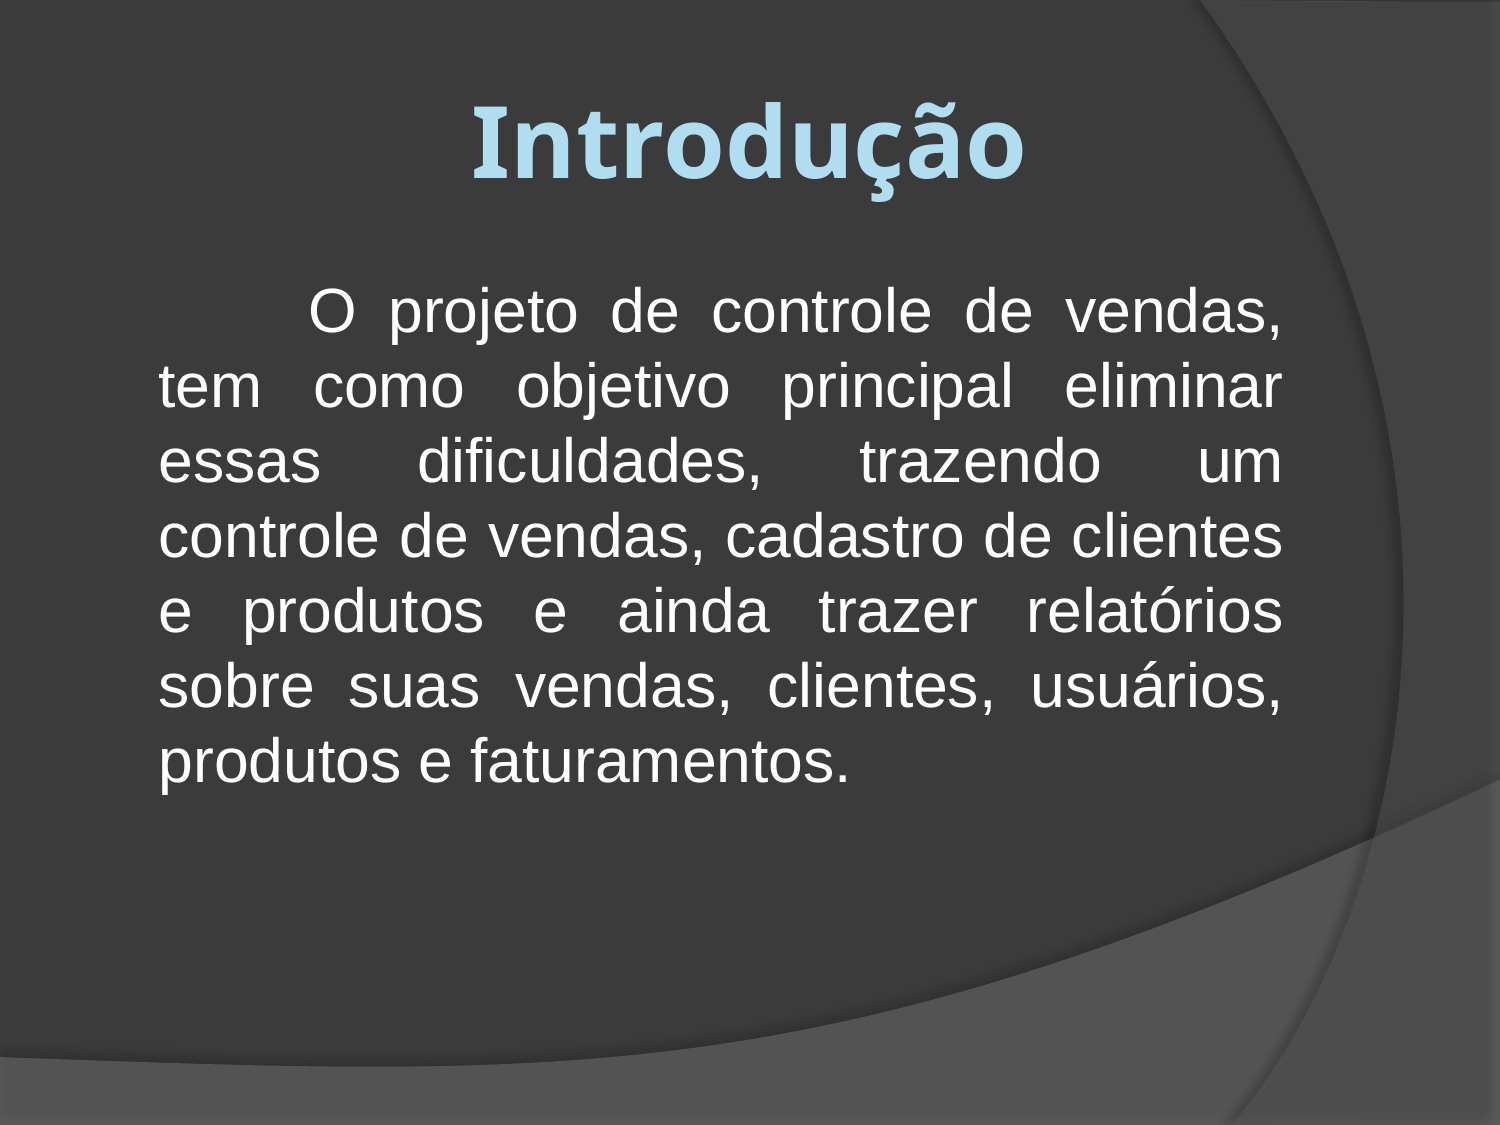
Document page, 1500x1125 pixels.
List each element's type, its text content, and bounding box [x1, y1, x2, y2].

title Introdução [0, 45, 1500, 233]
list O projeto de controle de vendas, tem como objetivo principal eliminar essas dificuldades, trazendo um controle de vendas, cadastro de clientes e produtos e ainda trazer relatórios sobre suas vendas, clientes, usuários, produtos e faturamentos. [75, 262, 1300, 1005]
